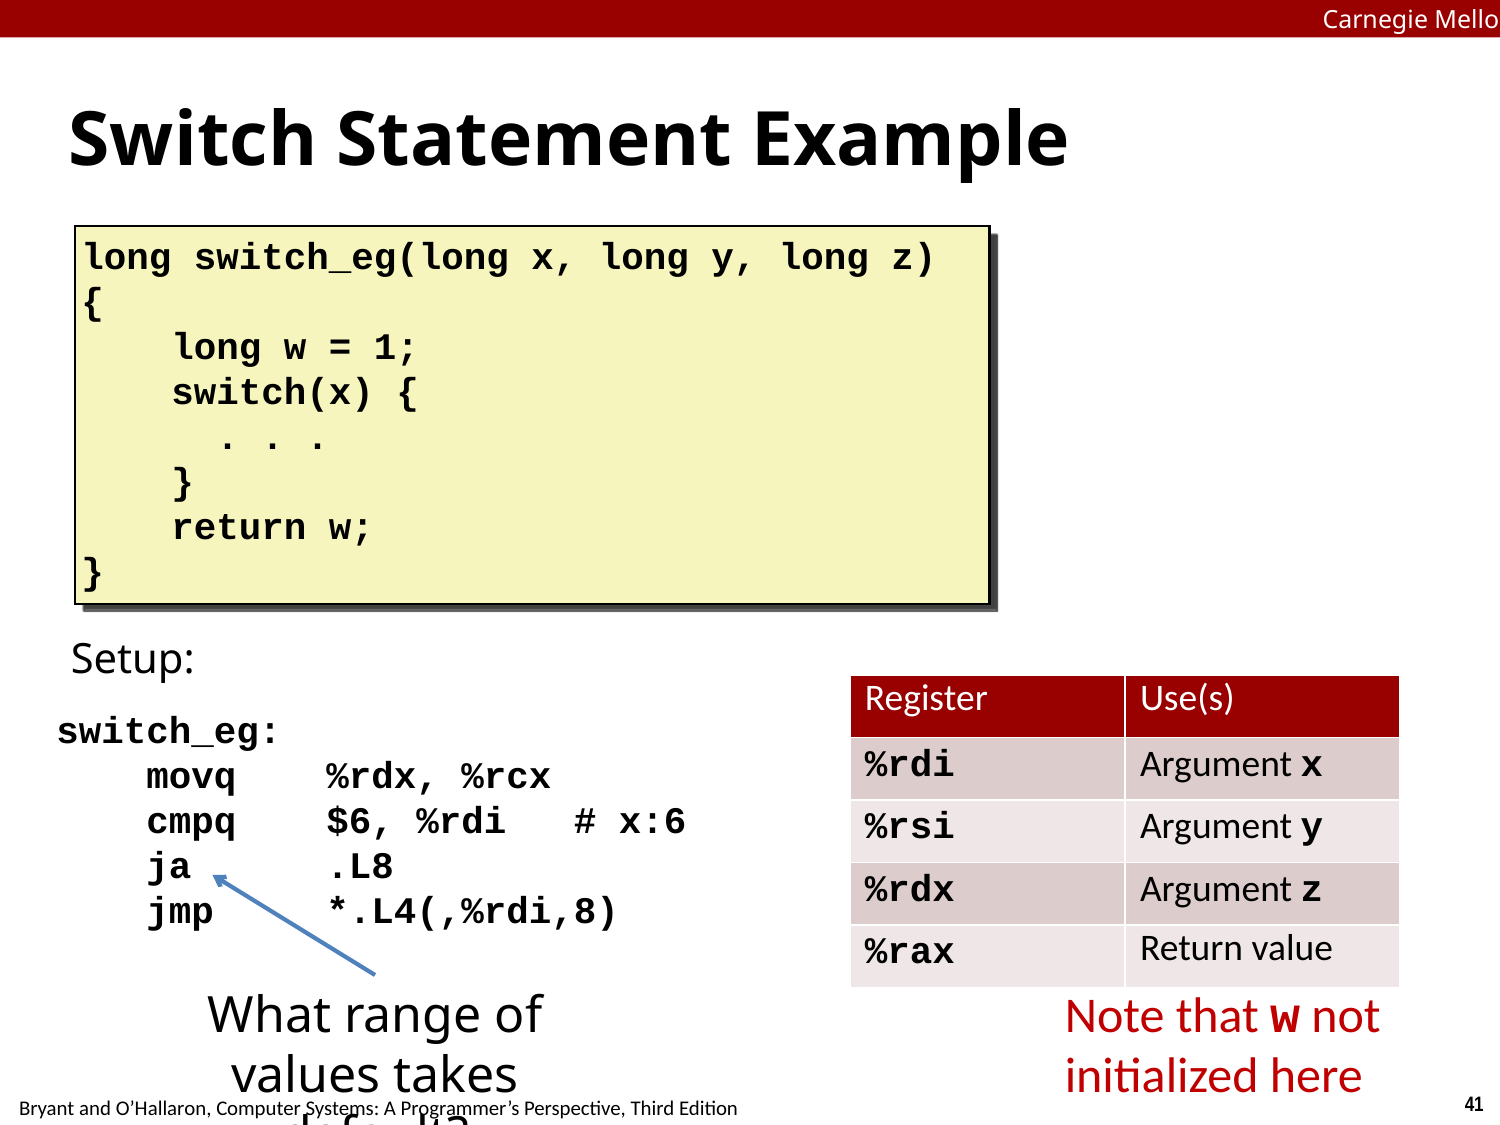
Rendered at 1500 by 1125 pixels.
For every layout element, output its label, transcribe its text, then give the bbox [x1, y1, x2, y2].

table_header Register [851, 676, 1124, 737]
table_cell Return value [1126, 926, 1399, 987]
table_cell %rdx [851, 863, 1124, 924]
table_cell Argument y [1126, 801, 1399, 862]
text_box Setup: [64, 625, 632, 689]
table_cell %rax [851, 926, 1124, 987]
text_box What range of values takes default? [137, 974, 613, 1125]
title Switch Statement Example [62, 41, 1438, 230]
text_box Carnegie Mellon [1322, 3, 1500, 33]
table_cell Argument z [1126, 863, 1399, 924]
text_box Note that w not initialized here [1049, 974, 1413, 1110]
text_box switch_eg: movq %rdx, %rcx cmpq $6, %rdi # x:6 ja .L8 jmp *.L4(,%rdi,8) [50, 699, 1049, 1055]
table_header Use(s) [1126, 676, 1399, 737]
text_box [0, 0, 1500, 38]
text_box long switch_eg(long x, long y, long z) { long w = 1; switch(x) { . . . } return w; } [75, 225, 990, 605]
table_cell Argument x [1126, 738, 1399, 799]
table_cell %rsi [851, 801, 1124, 862]
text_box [212, 874, 376, 976]
table_cell %rdi [851, 738, 1124, 799]
